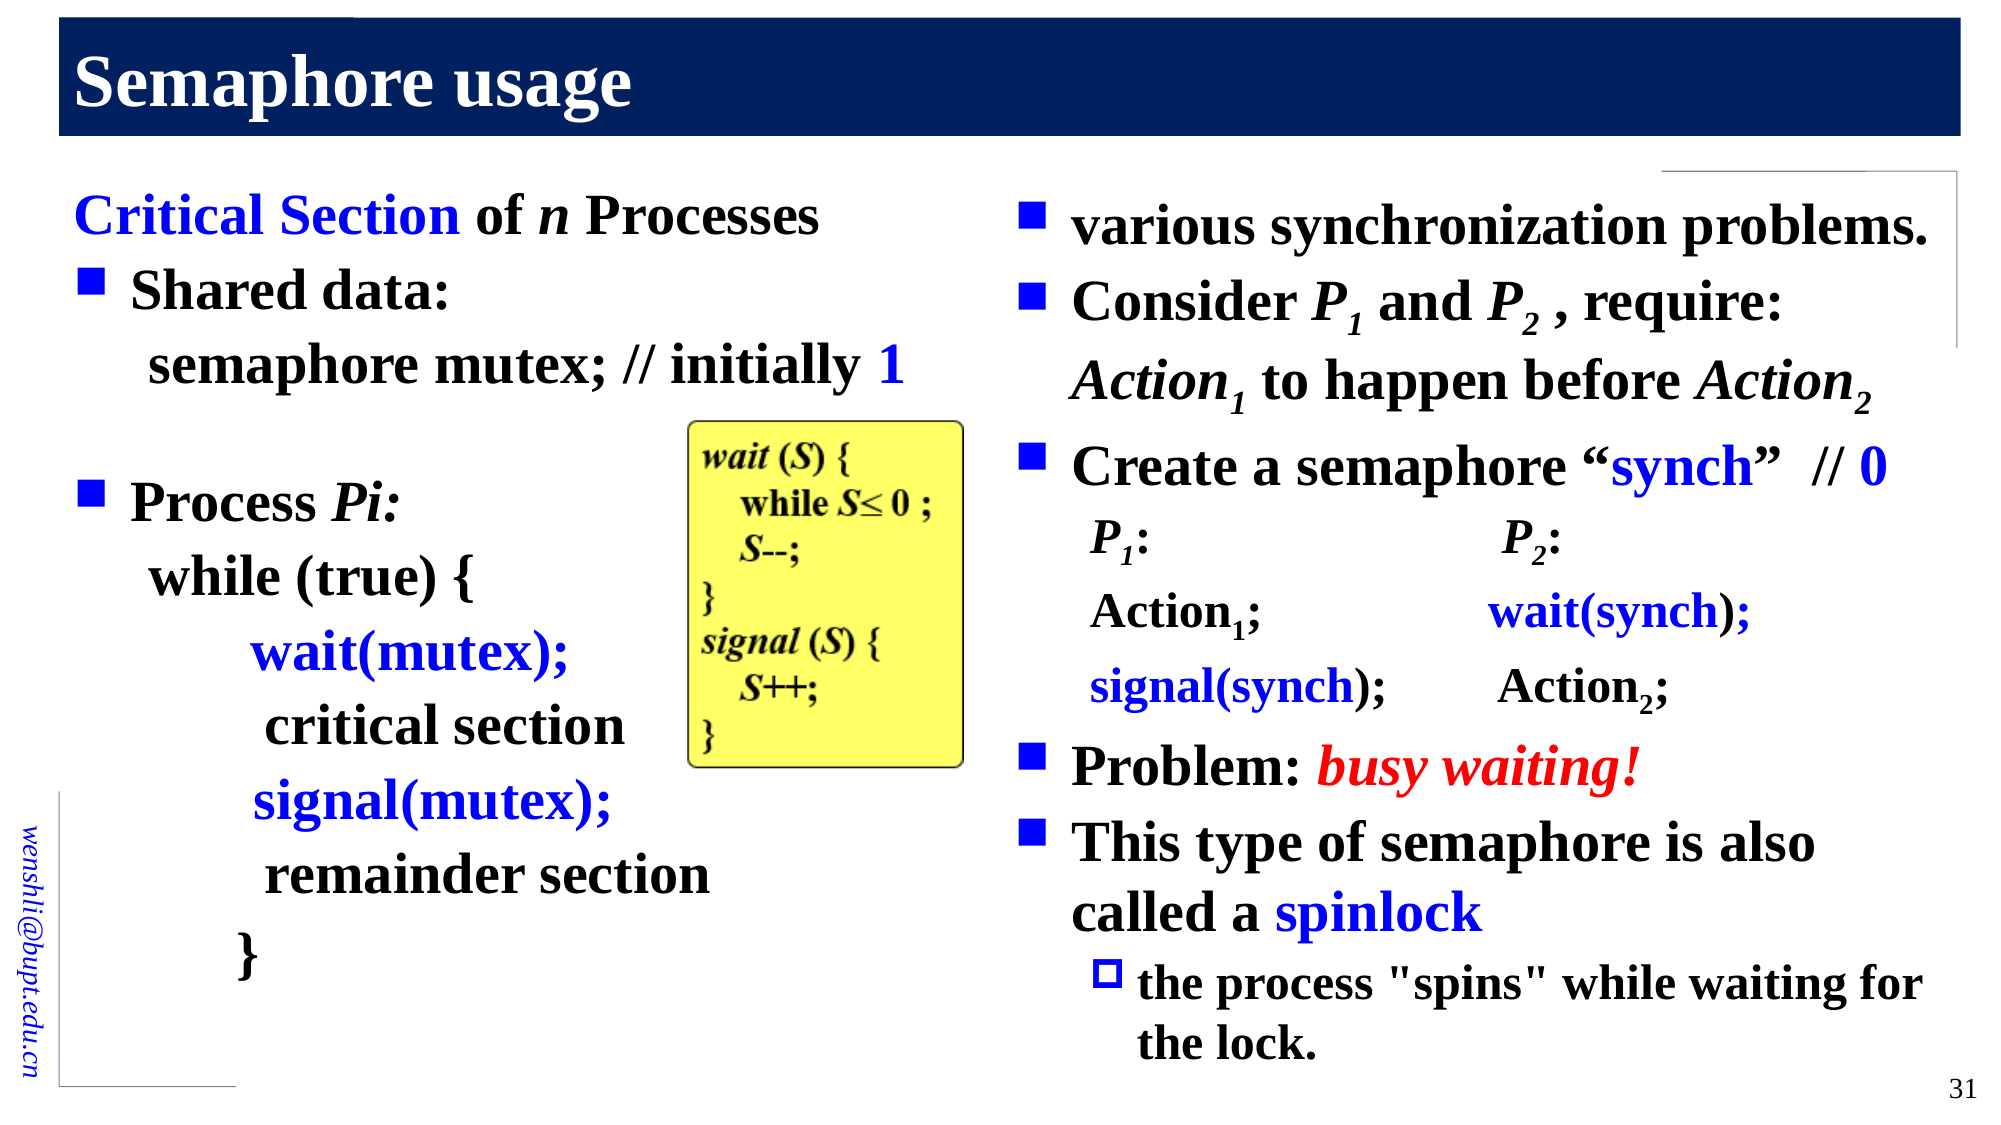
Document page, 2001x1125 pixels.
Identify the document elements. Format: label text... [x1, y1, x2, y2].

list Critical Section of n Processes Shared data: semaphore mutex; // initially 1 Process Pi: while (true) { wait(mutex); critical section signal(mutex); remainder section } [59, 177, 1004, 1093]
picture [686, 418, 964, 770]
list various synchronization problems. Consider P1 and P2 , require: Action1 to happen before Action2 Create a semaphore “synch” // 0 P1: P2: Action1; wait(synch); signal(synch); Action2; Problem: busy waiting! This type of semaphore is also called a spinlock the process "spins" while waiting for the lock. [999, 178, 1956, 1094]
title Semaphore usage [58, 17, 1961, 137]
slide_number 31 [1826, 1062, 1994, 1117]
